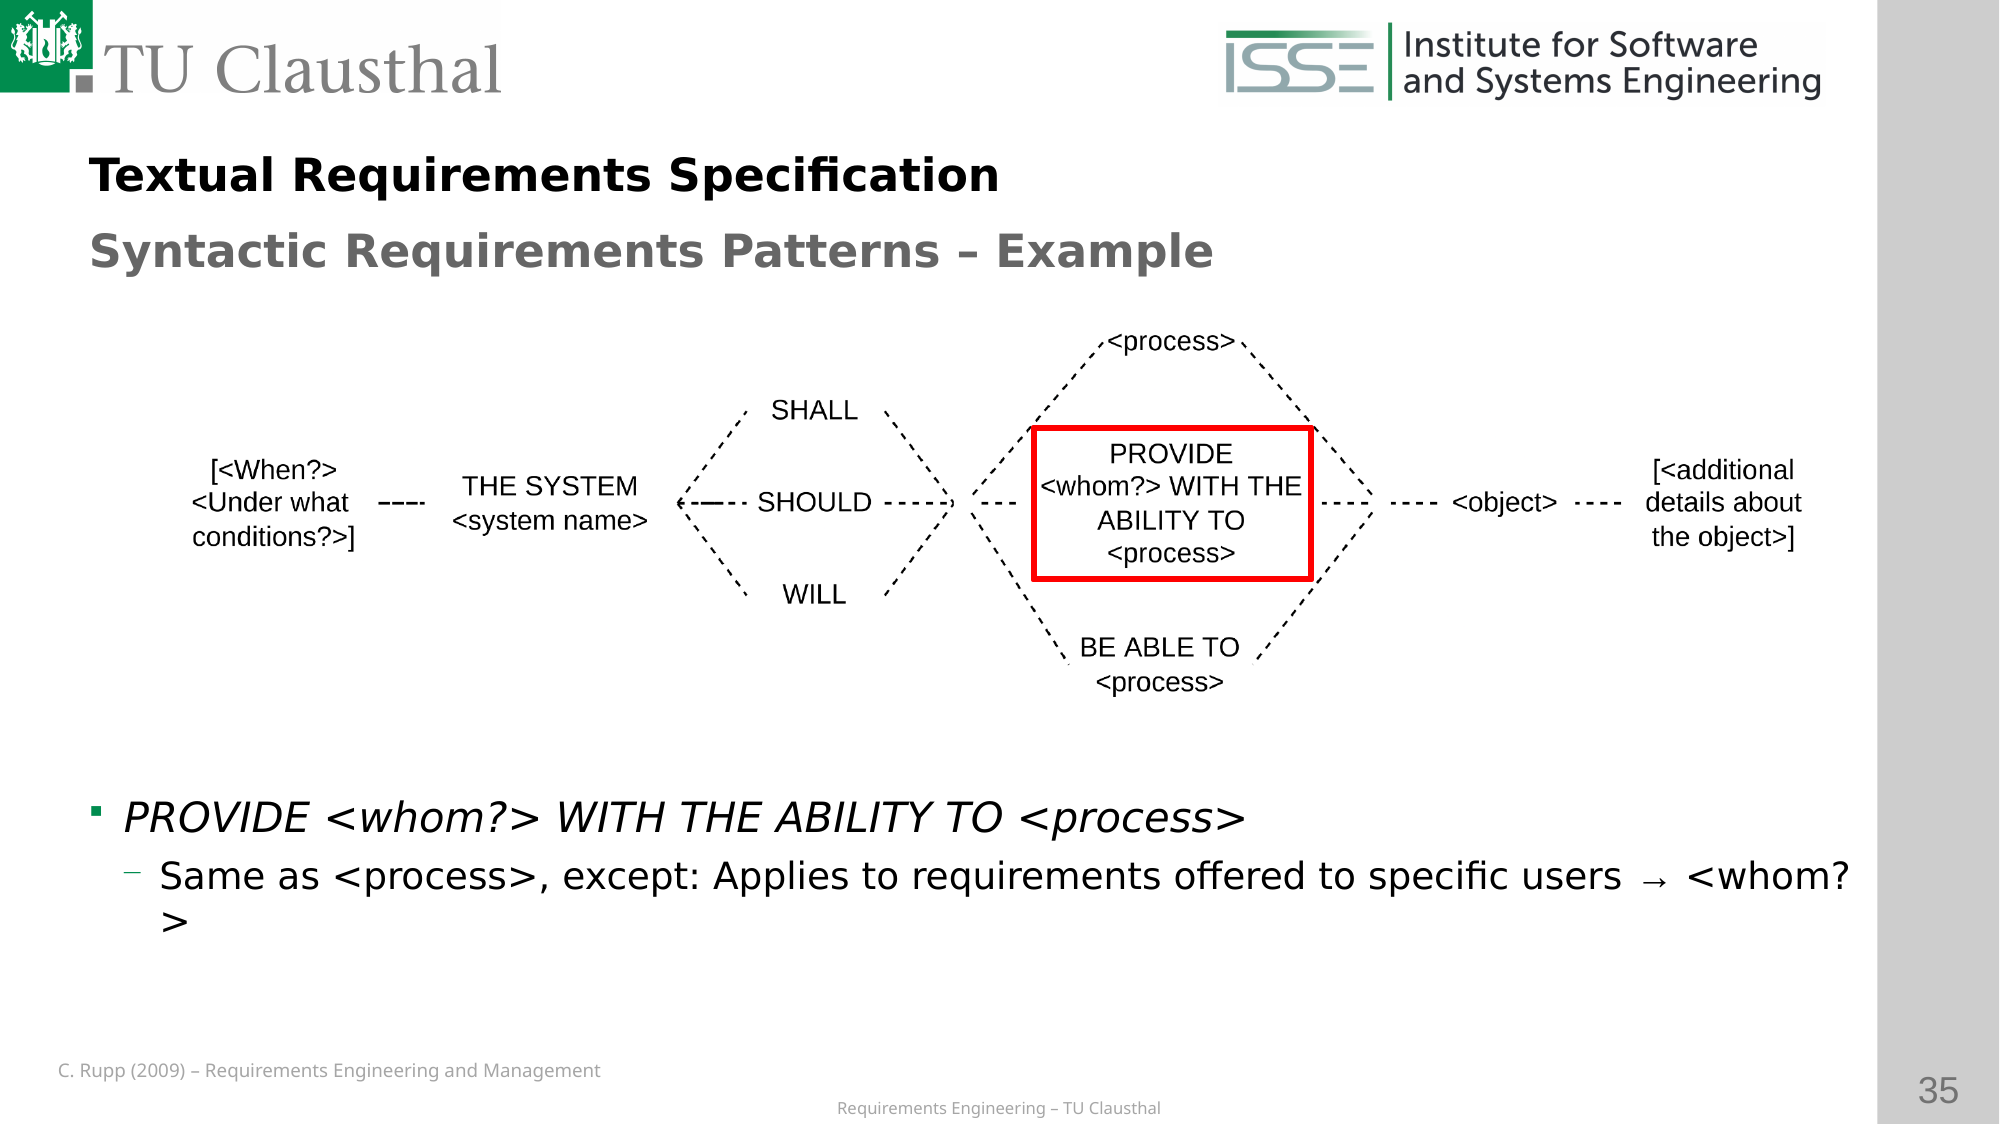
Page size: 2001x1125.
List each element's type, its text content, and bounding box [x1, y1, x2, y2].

picture [0, 0, 501, 93]
text_box PROVIDE <whom?> WITH THE ABILITY TO <process> Same as <process>, except: Applies to requirements offered to specific users → <whom?> [88, 715, 1875, 1017]
picture [170, 306, 1829, 700]
text_box Textual Requirements Specification [89, 118, 1789, 201]
picture [1218, 22, 1826, 107]
text_box C. Rupp (2009) – Requirements Engineering and Management [43, 1051, 1835, 1089]
text_box Syntactic Requirements Patterns – Example [89, 207, 1789, 290]
